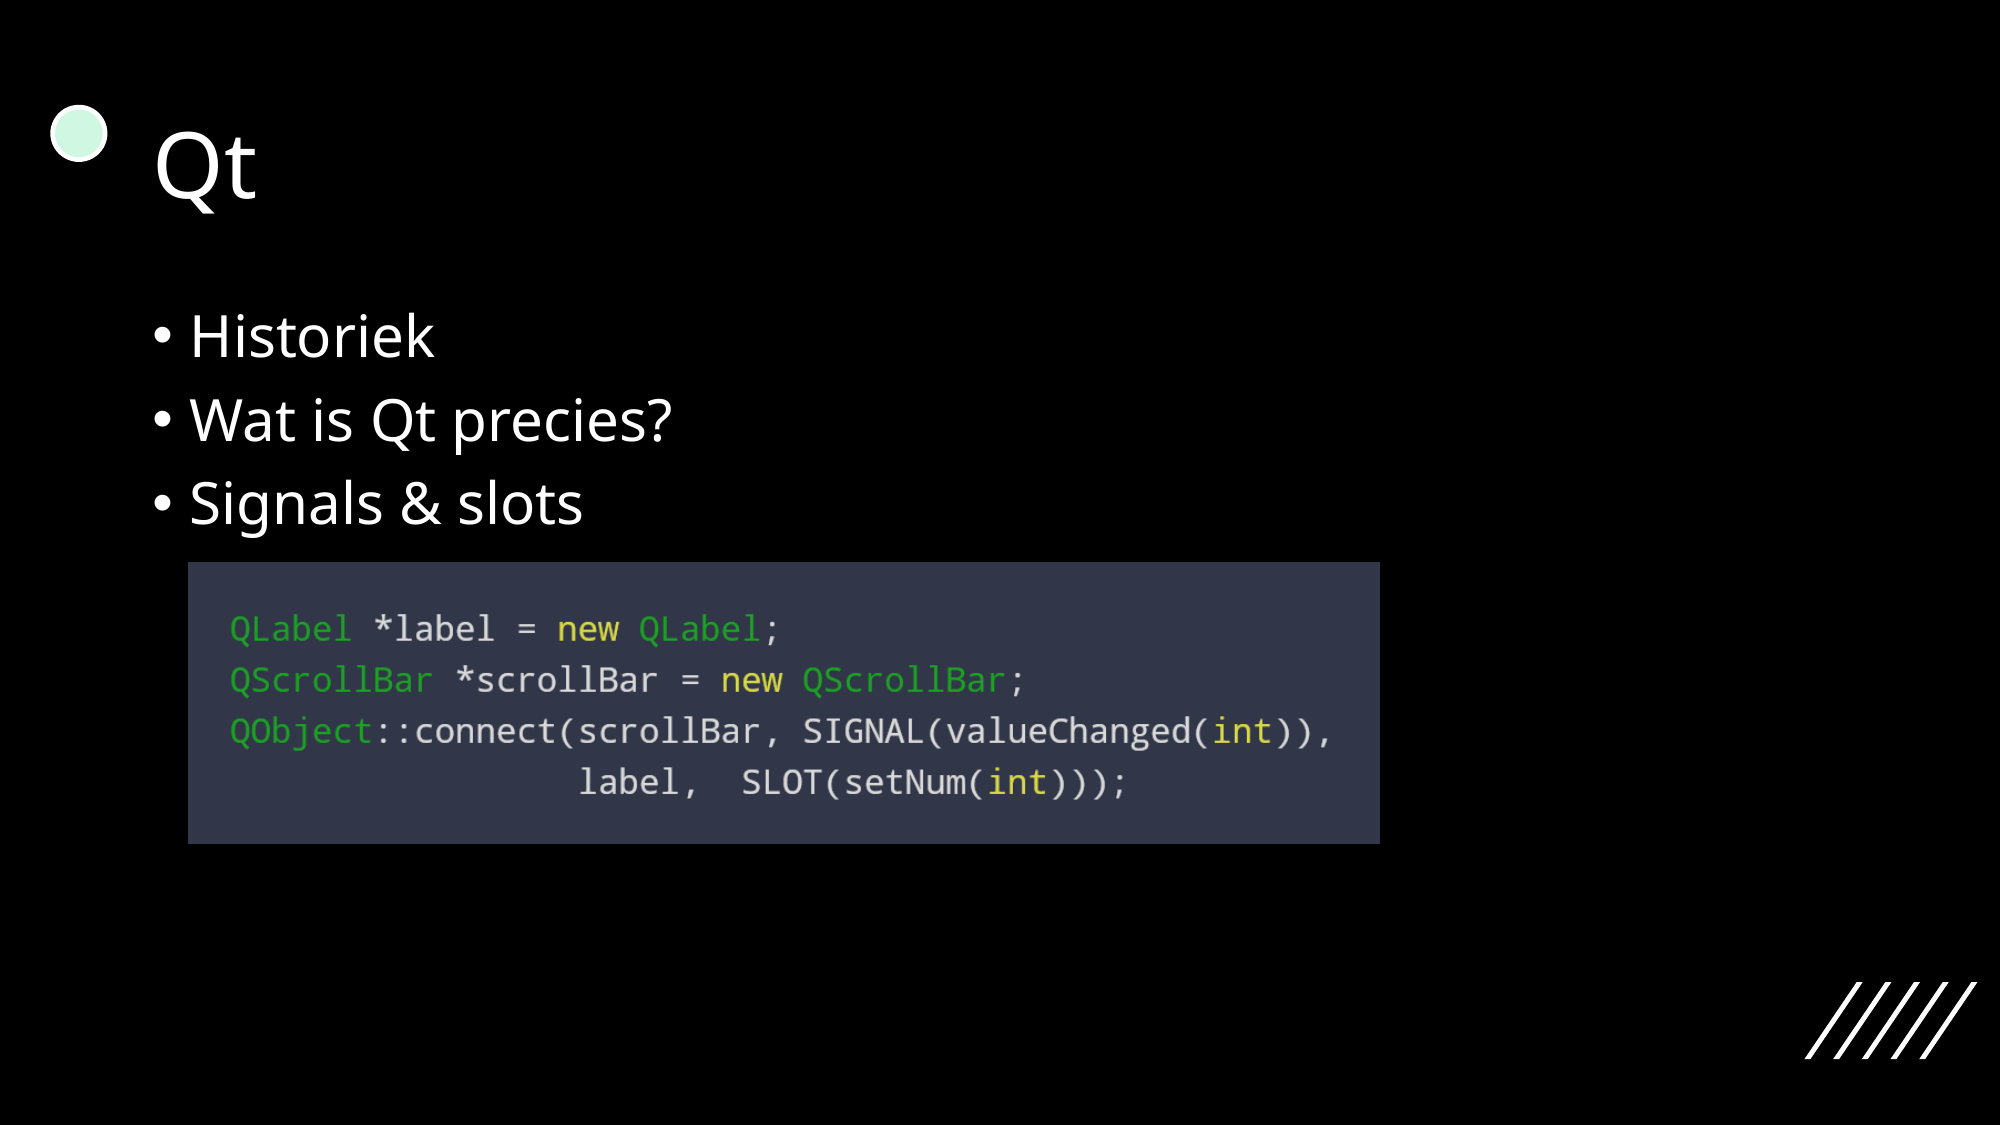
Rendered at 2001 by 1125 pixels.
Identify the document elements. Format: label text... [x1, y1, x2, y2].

picture [188, 562, 1380, 844]
list Historiek Wat is Qt precies? Signals & slots [137, 299, 1863, 1014]
title Qt [137, 59, 1863, 278]
